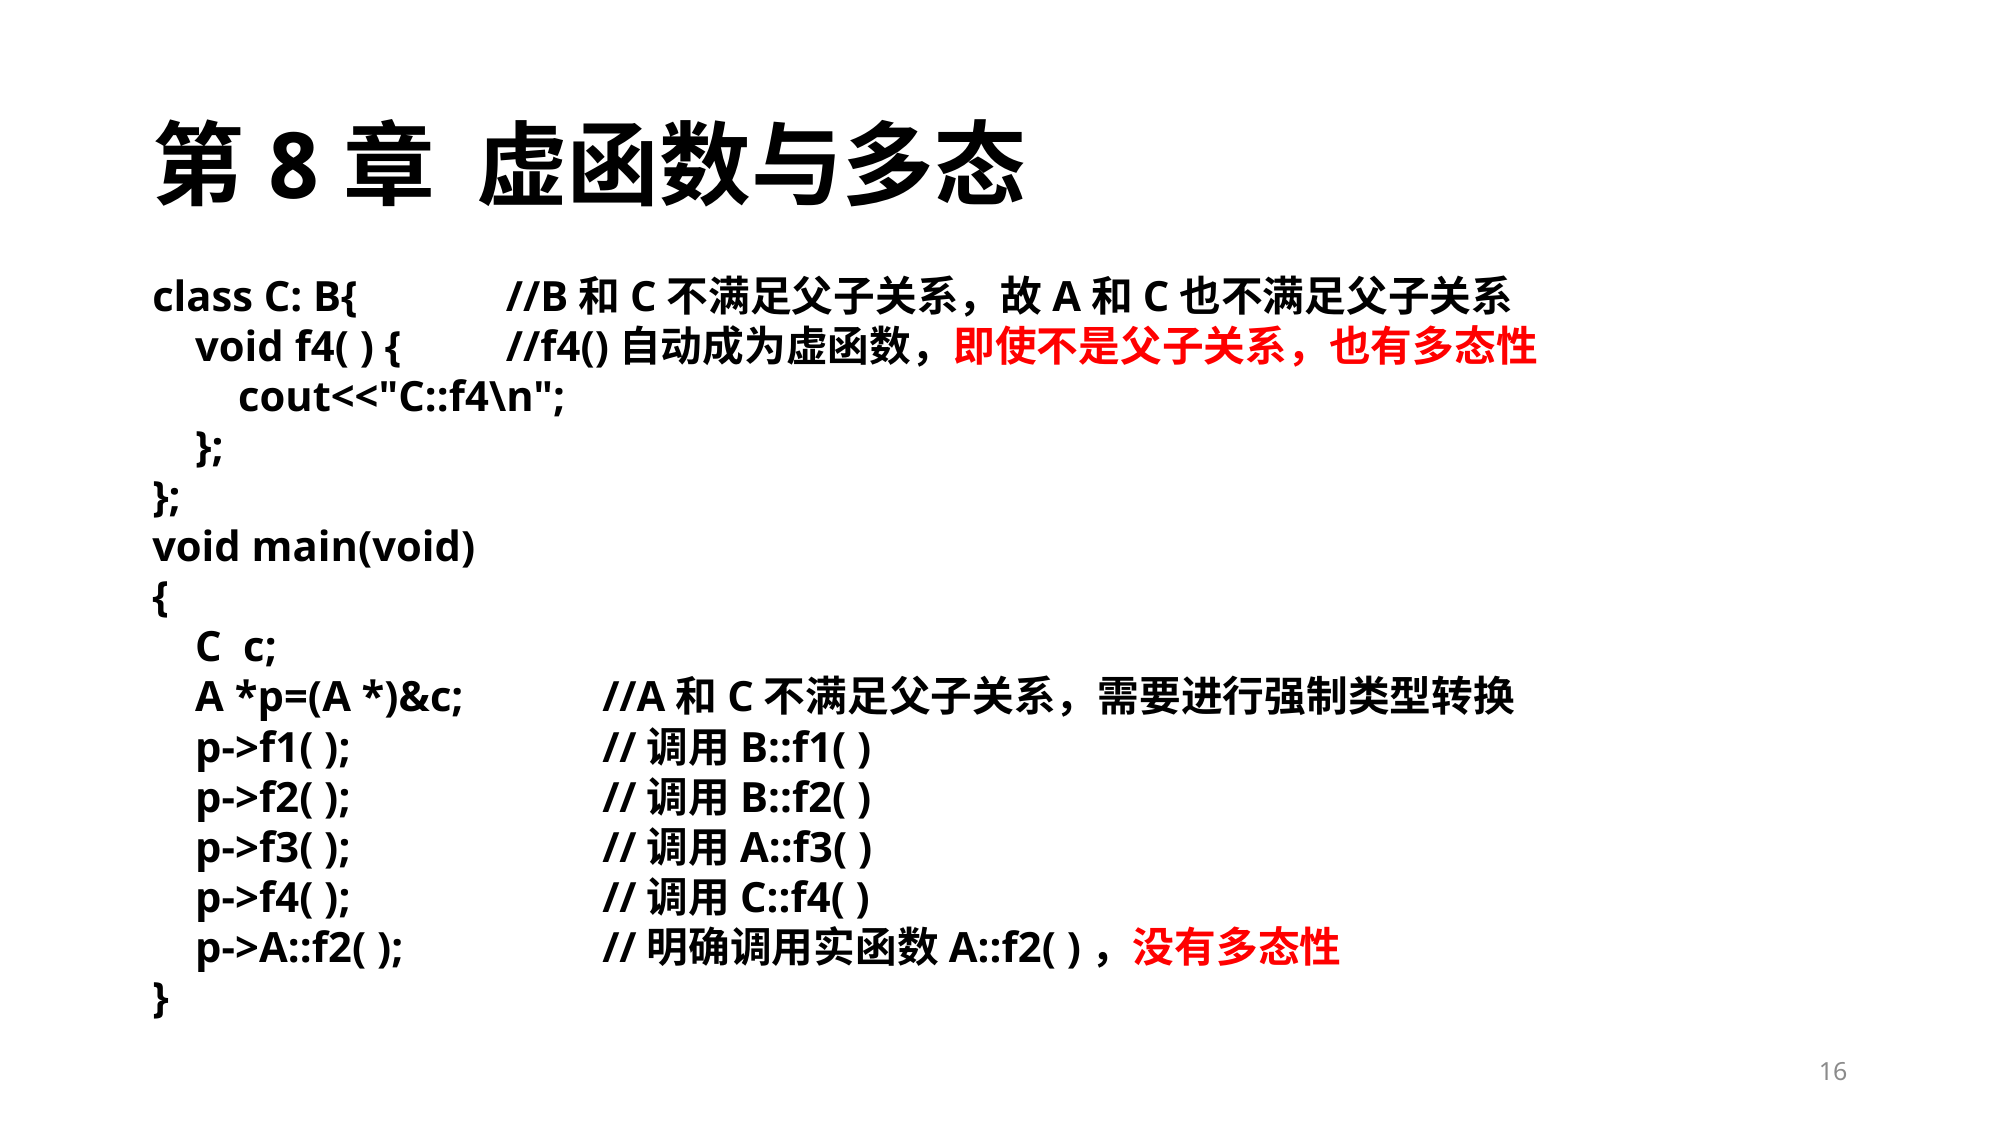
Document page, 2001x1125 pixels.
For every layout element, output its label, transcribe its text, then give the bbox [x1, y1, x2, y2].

text_box class C: B{ //B和C不满足父子关系，故A和C也不满足父子关系 void f4( ) { //f4()自动成为虚函数，即使不是父子关系，也有多态性 cout<<"C::f4\n"; }; }; void main(void) { C c; A *p=(A *)&c; //A和C不满足父子关系，需要进行强制类型转换 p->f1( ); //调用B::f1( ) p->f2( ); //调用B::f2( ) p->f3( ); //调用A::f3( ) p->f4( ); //调用C::f4( ) p->A::f2( ); //明确调用实函数A::f2( )，没有多态性 } [137, 262, 1792, 1028]
slide_number 16 [1412, 1042, 1863, 1103]
title 第8章 虚函数与多态 [137, 59, 1863, 278]
